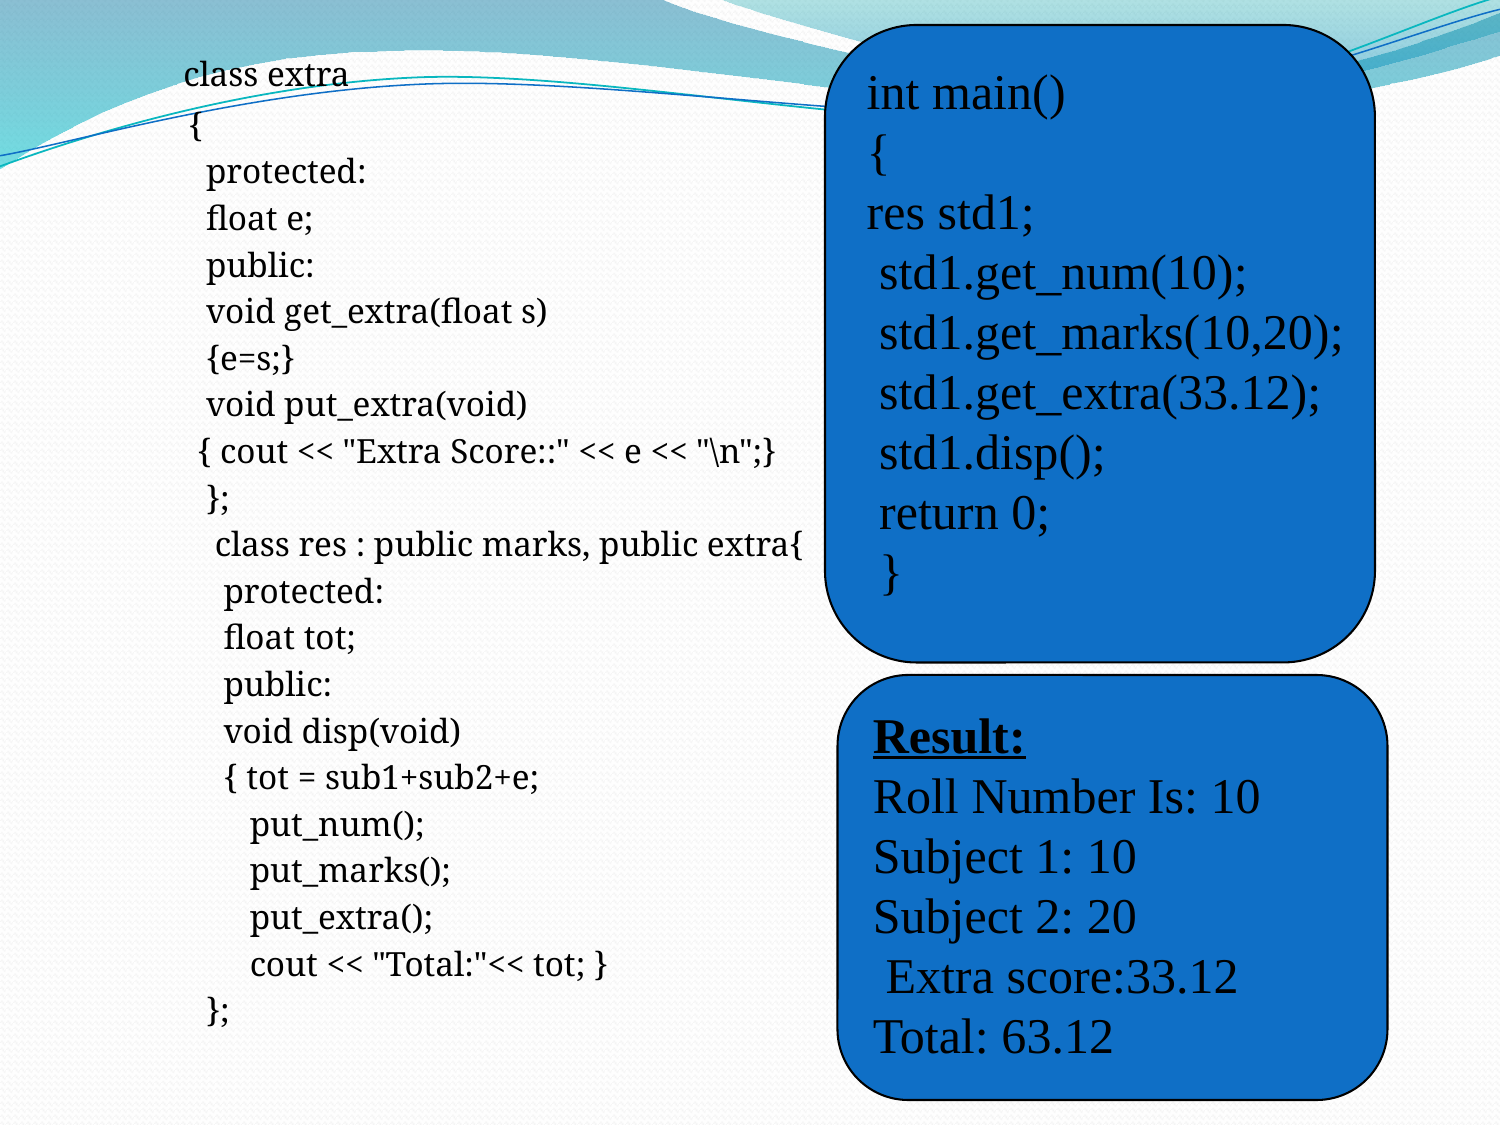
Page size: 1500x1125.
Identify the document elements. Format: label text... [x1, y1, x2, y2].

text_box Result: Roll Number Is: 10 Subject 1: 10 Subject 2: 20 Extra score:33.12 Total: 63.12 [837, 674, 1388, 1101]
list class extra { protected: float e; public: void get_extra(float s) {e=s;} void put_extra(void) { cout << "Extra Score::" << e << "\n";} }; class res : public marks, public extra{ protected: float tot; public: void disp(void) { tot = sub1+sub2+e; put_num(); put_marks(); put_extra(); cout << "Total:"<< tot; } }; [112, 24, 875, 1100]
text_box int main() { res std1; std1.get_num(10); std1.get_marks(10,20); std1.get_extra(33.12); std1.disp(); return 0; } [825, 24, 1375, 663]
